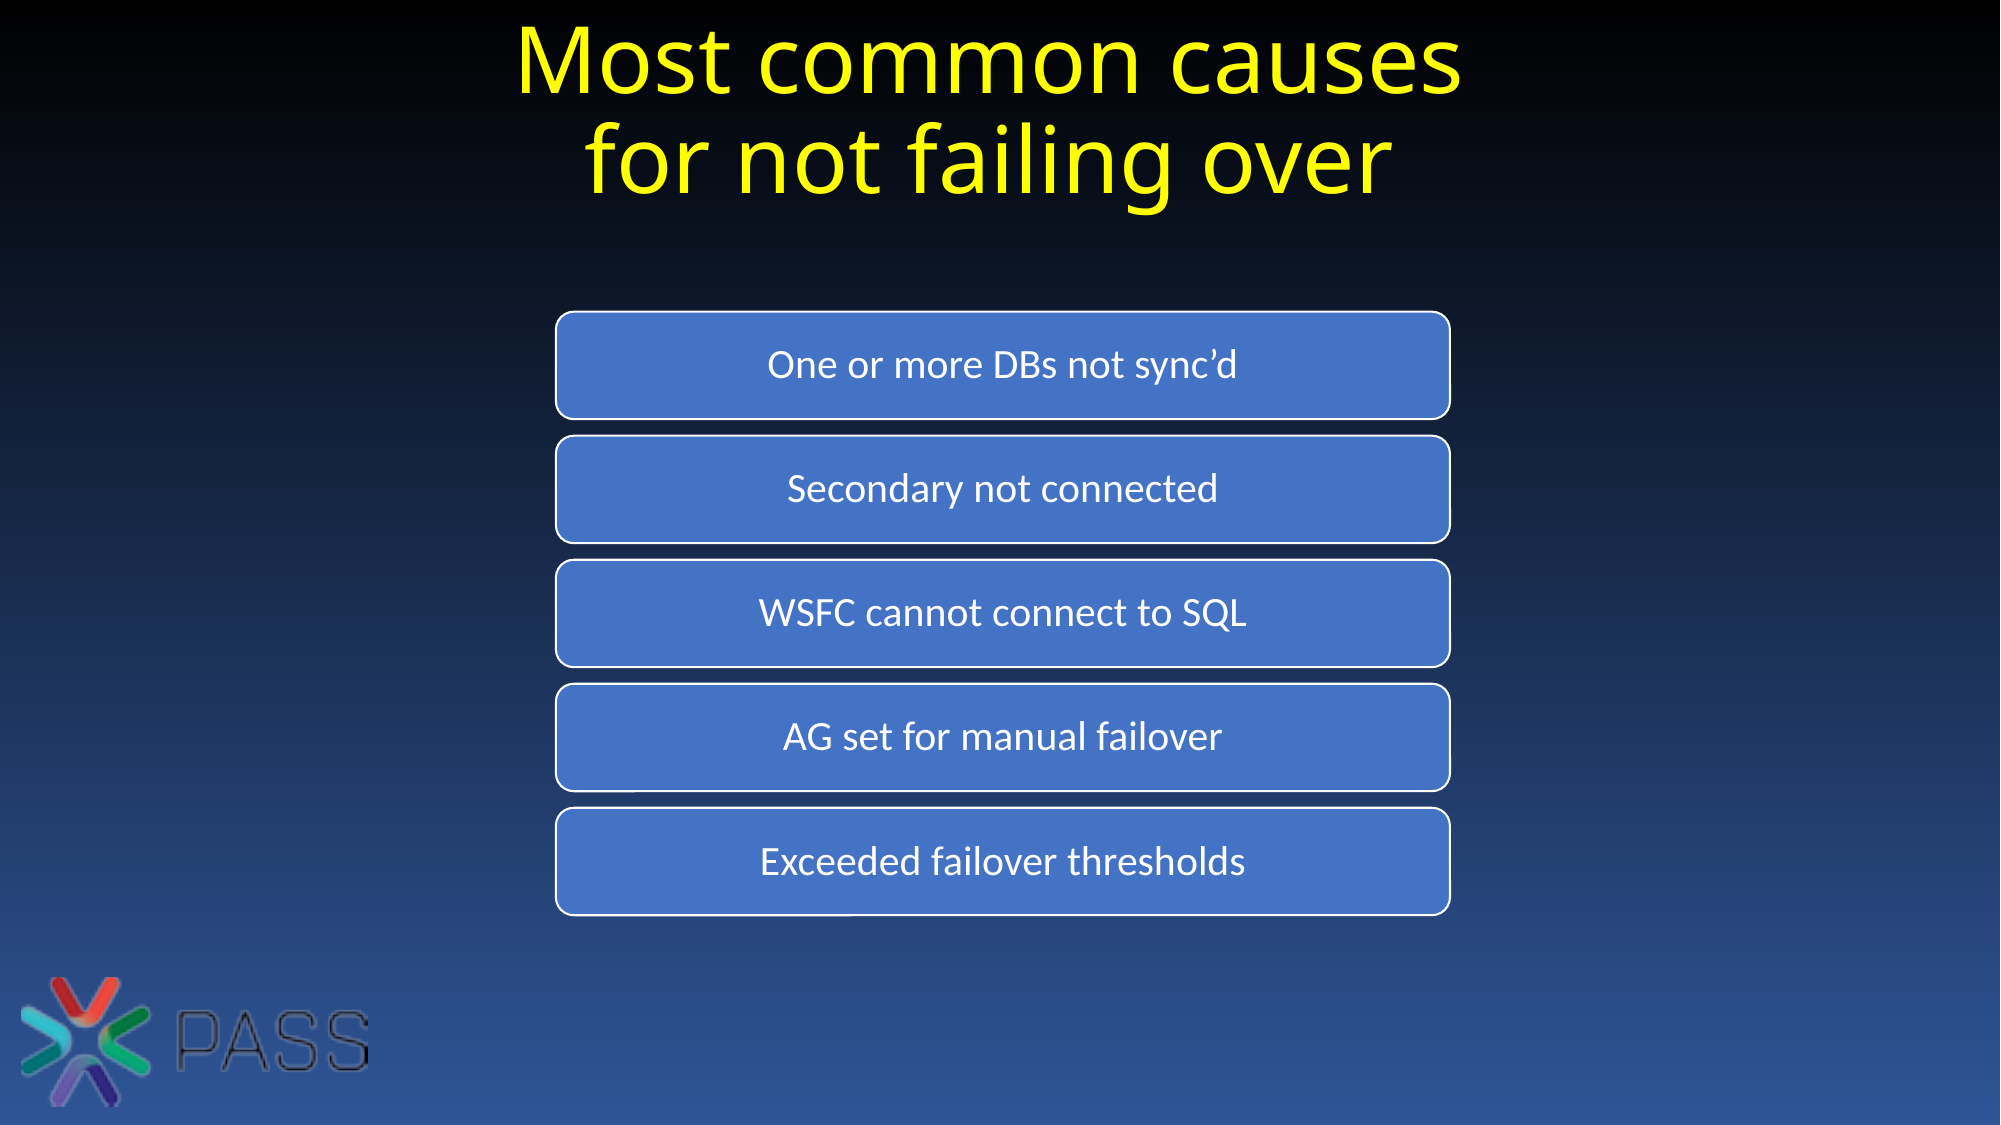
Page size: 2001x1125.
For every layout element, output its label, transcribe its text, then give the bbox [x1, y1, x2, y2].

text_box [555, 559, 1450, 668]
text_box Most common causes for not failing over [298, 4, 1681, 222]
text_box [555, 311, 1450, 420]
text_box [555, 683, 1450, 792]
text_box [555, 807, 1450, 916]
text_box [555, 435, 1450, 544]
picture [21, 977, 368, 1107]
